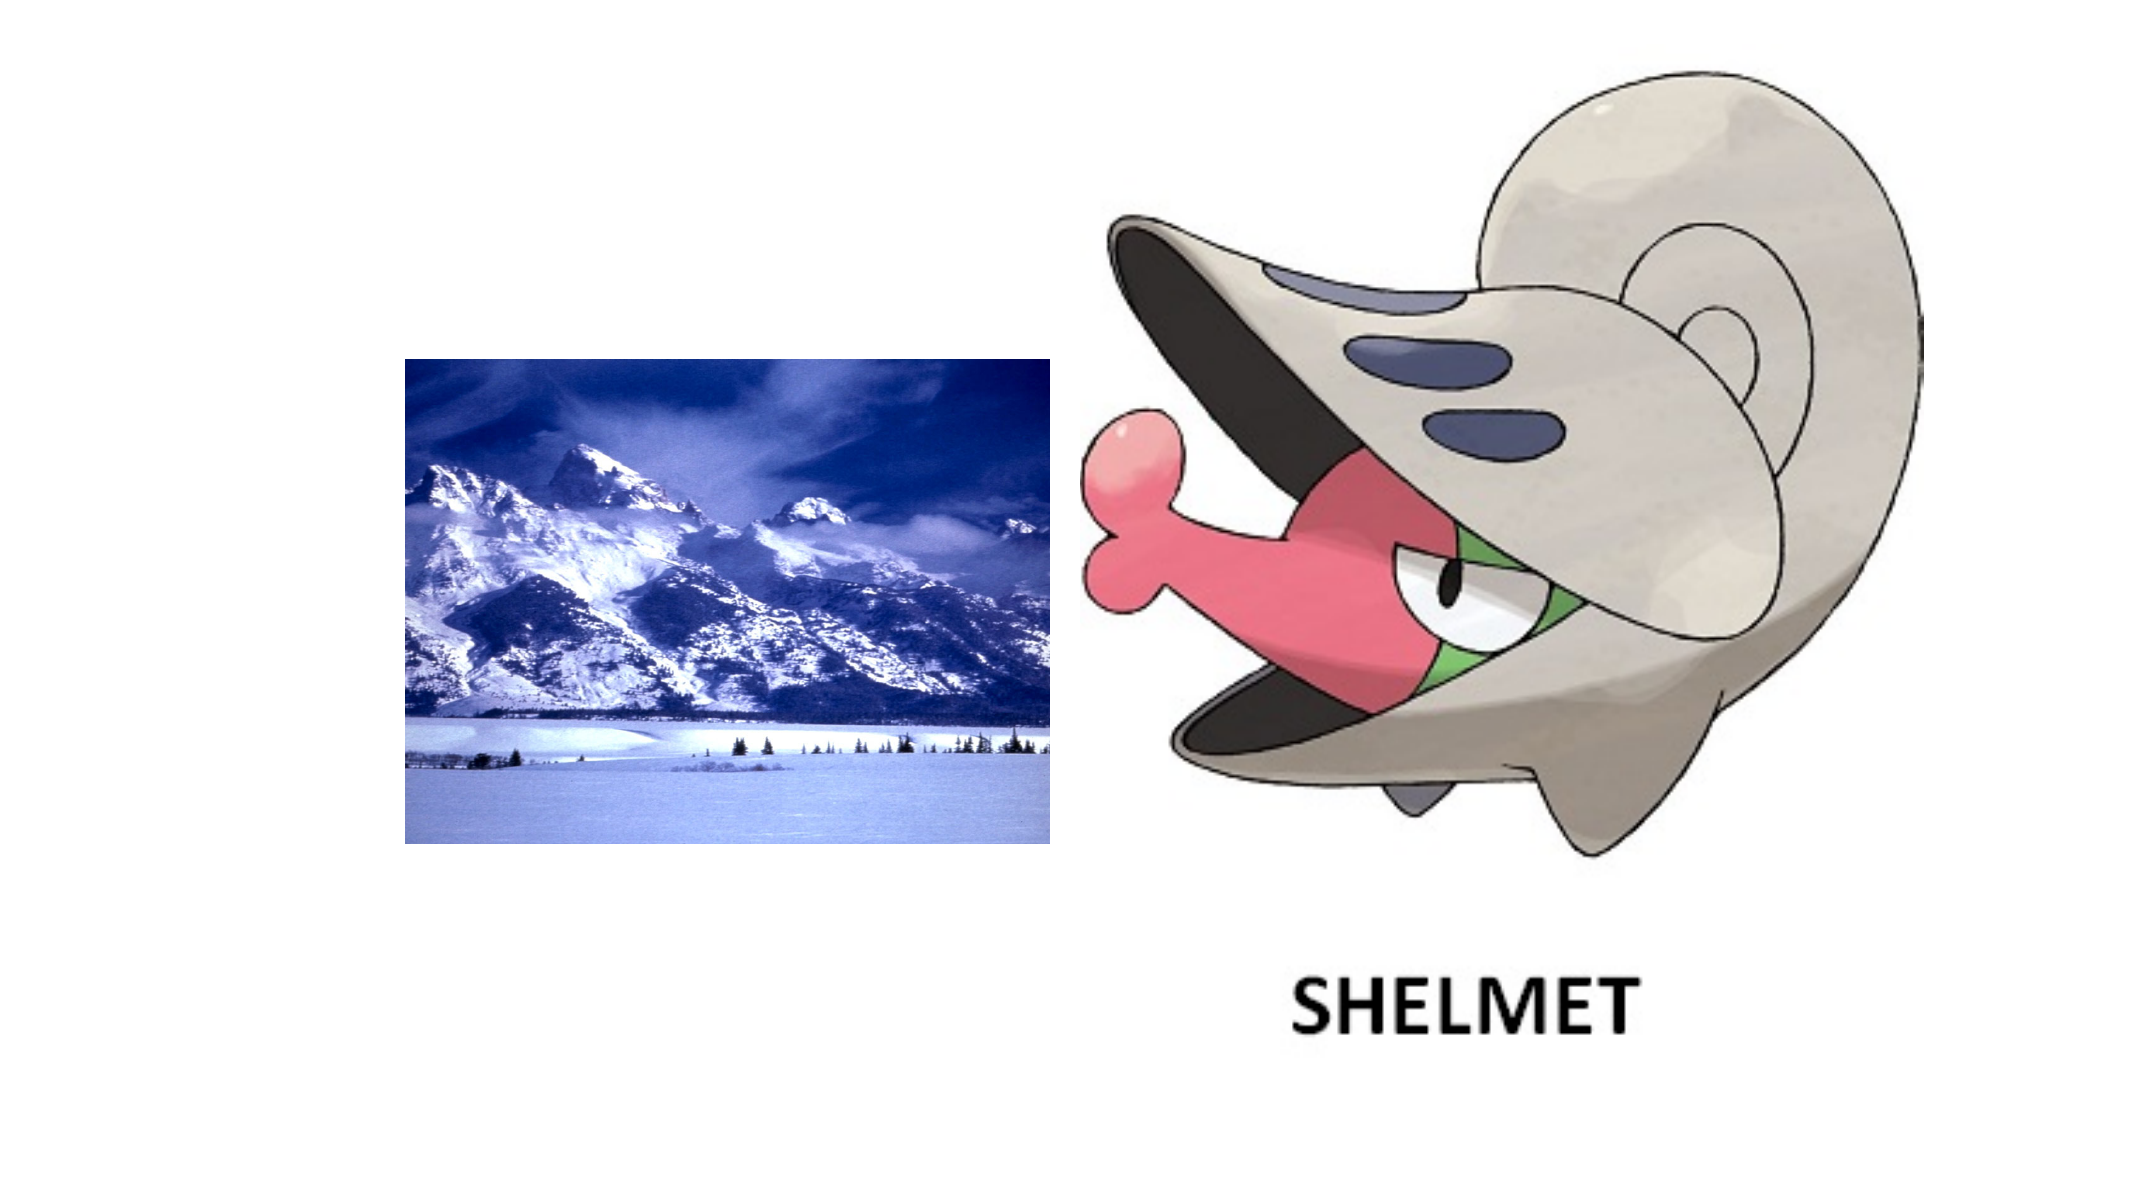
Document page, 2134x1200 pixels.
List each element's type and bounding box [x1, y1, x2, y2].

picture [404, 359, 1050, 844]
picture [1079, 44, 1924, 1170]
